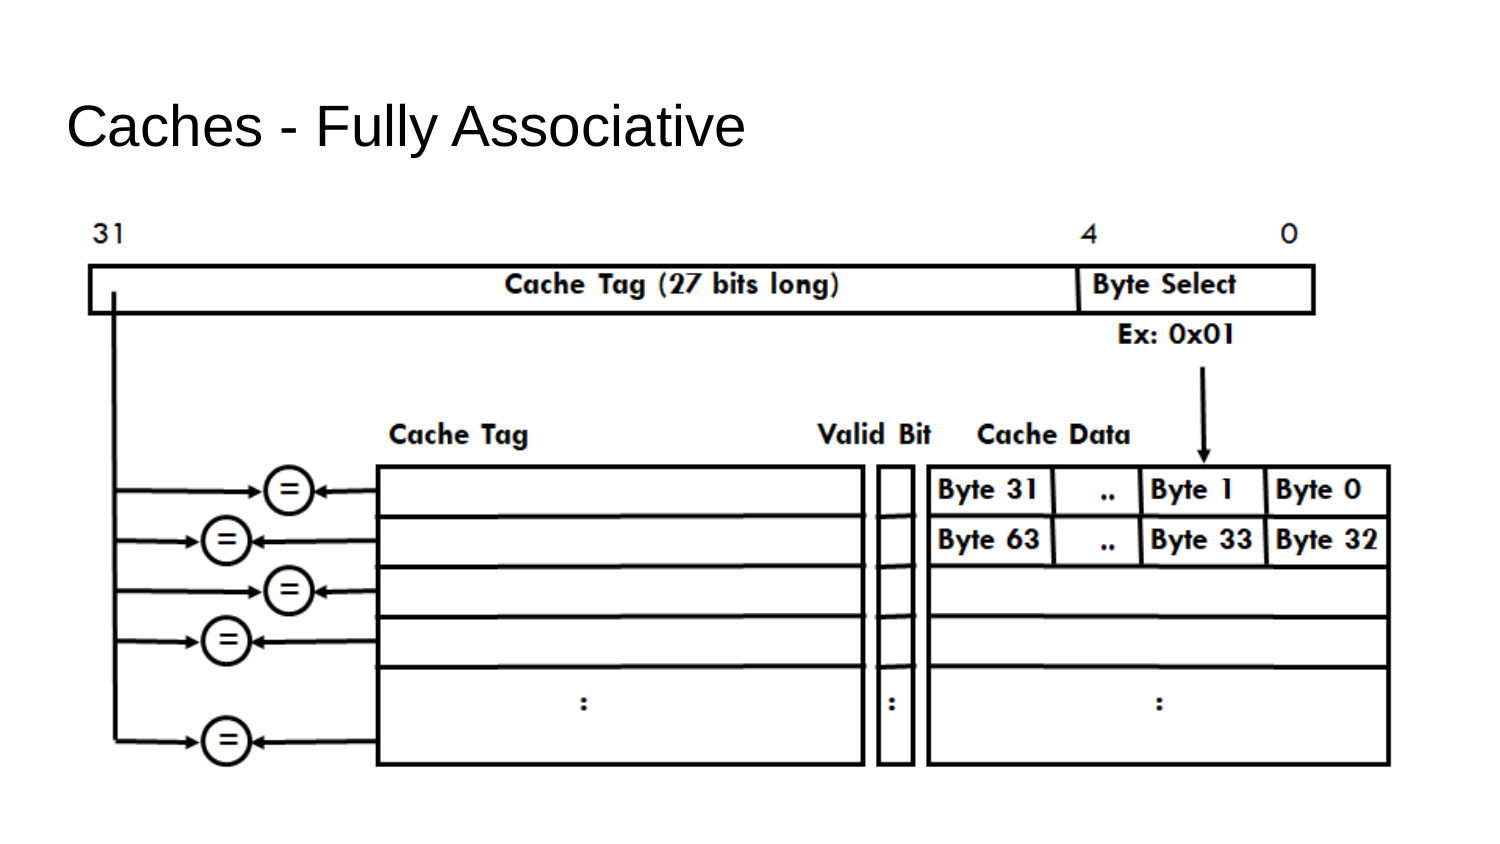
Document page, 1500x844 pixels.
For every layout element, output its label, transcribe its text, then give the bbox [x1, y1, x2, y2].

title Caches - Fully Associative [51, 72, 1449, 167]
picture [71, 203, 1399, 778]
